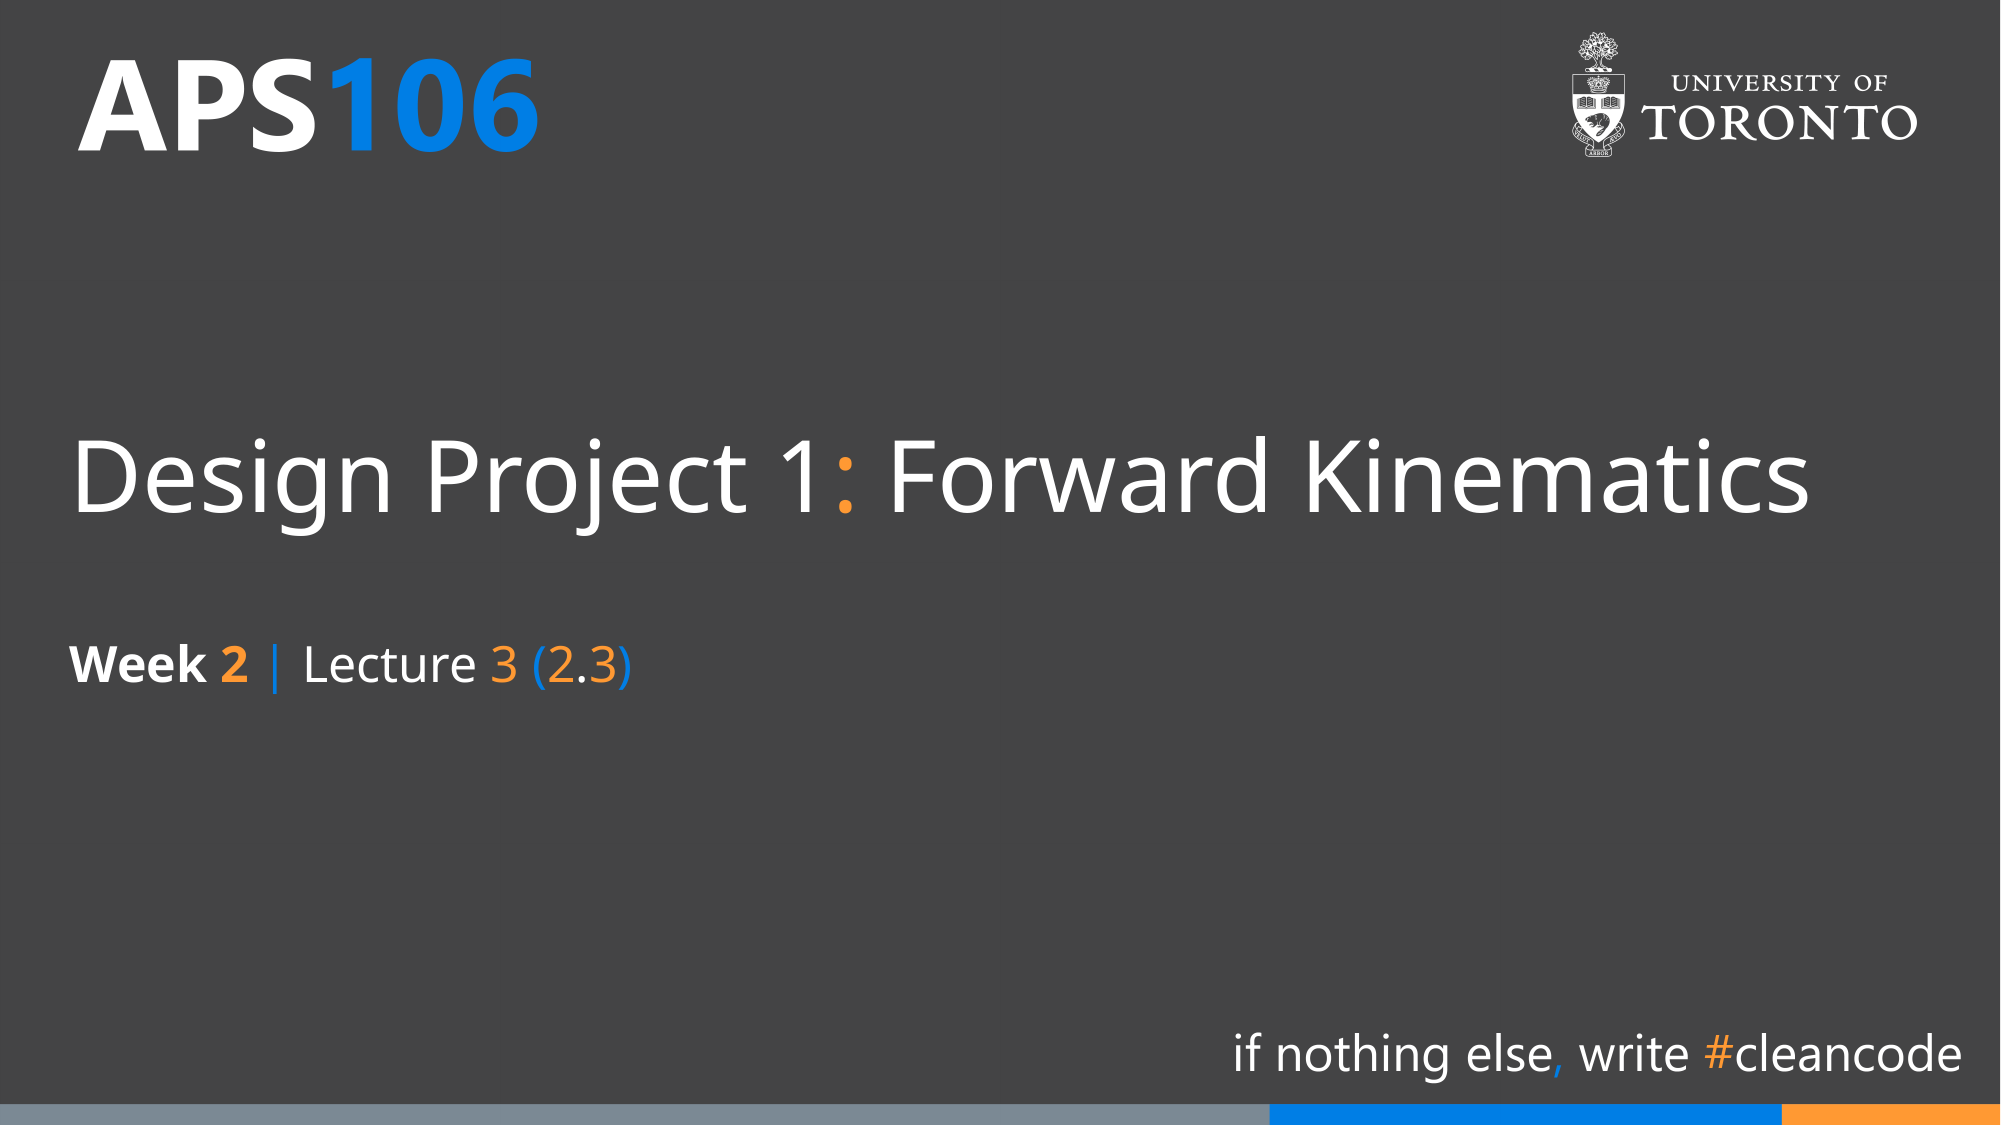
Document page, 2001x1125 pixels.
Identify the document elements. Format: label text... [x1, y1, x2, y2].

title Design Project 1: Forward Kinematics [55, 395, 1924, 542]
subtitle Week 2 | Lecture 3 (2.3) [55, 631, 1924, 903]
picture [0, 0, 2001, 1125]
